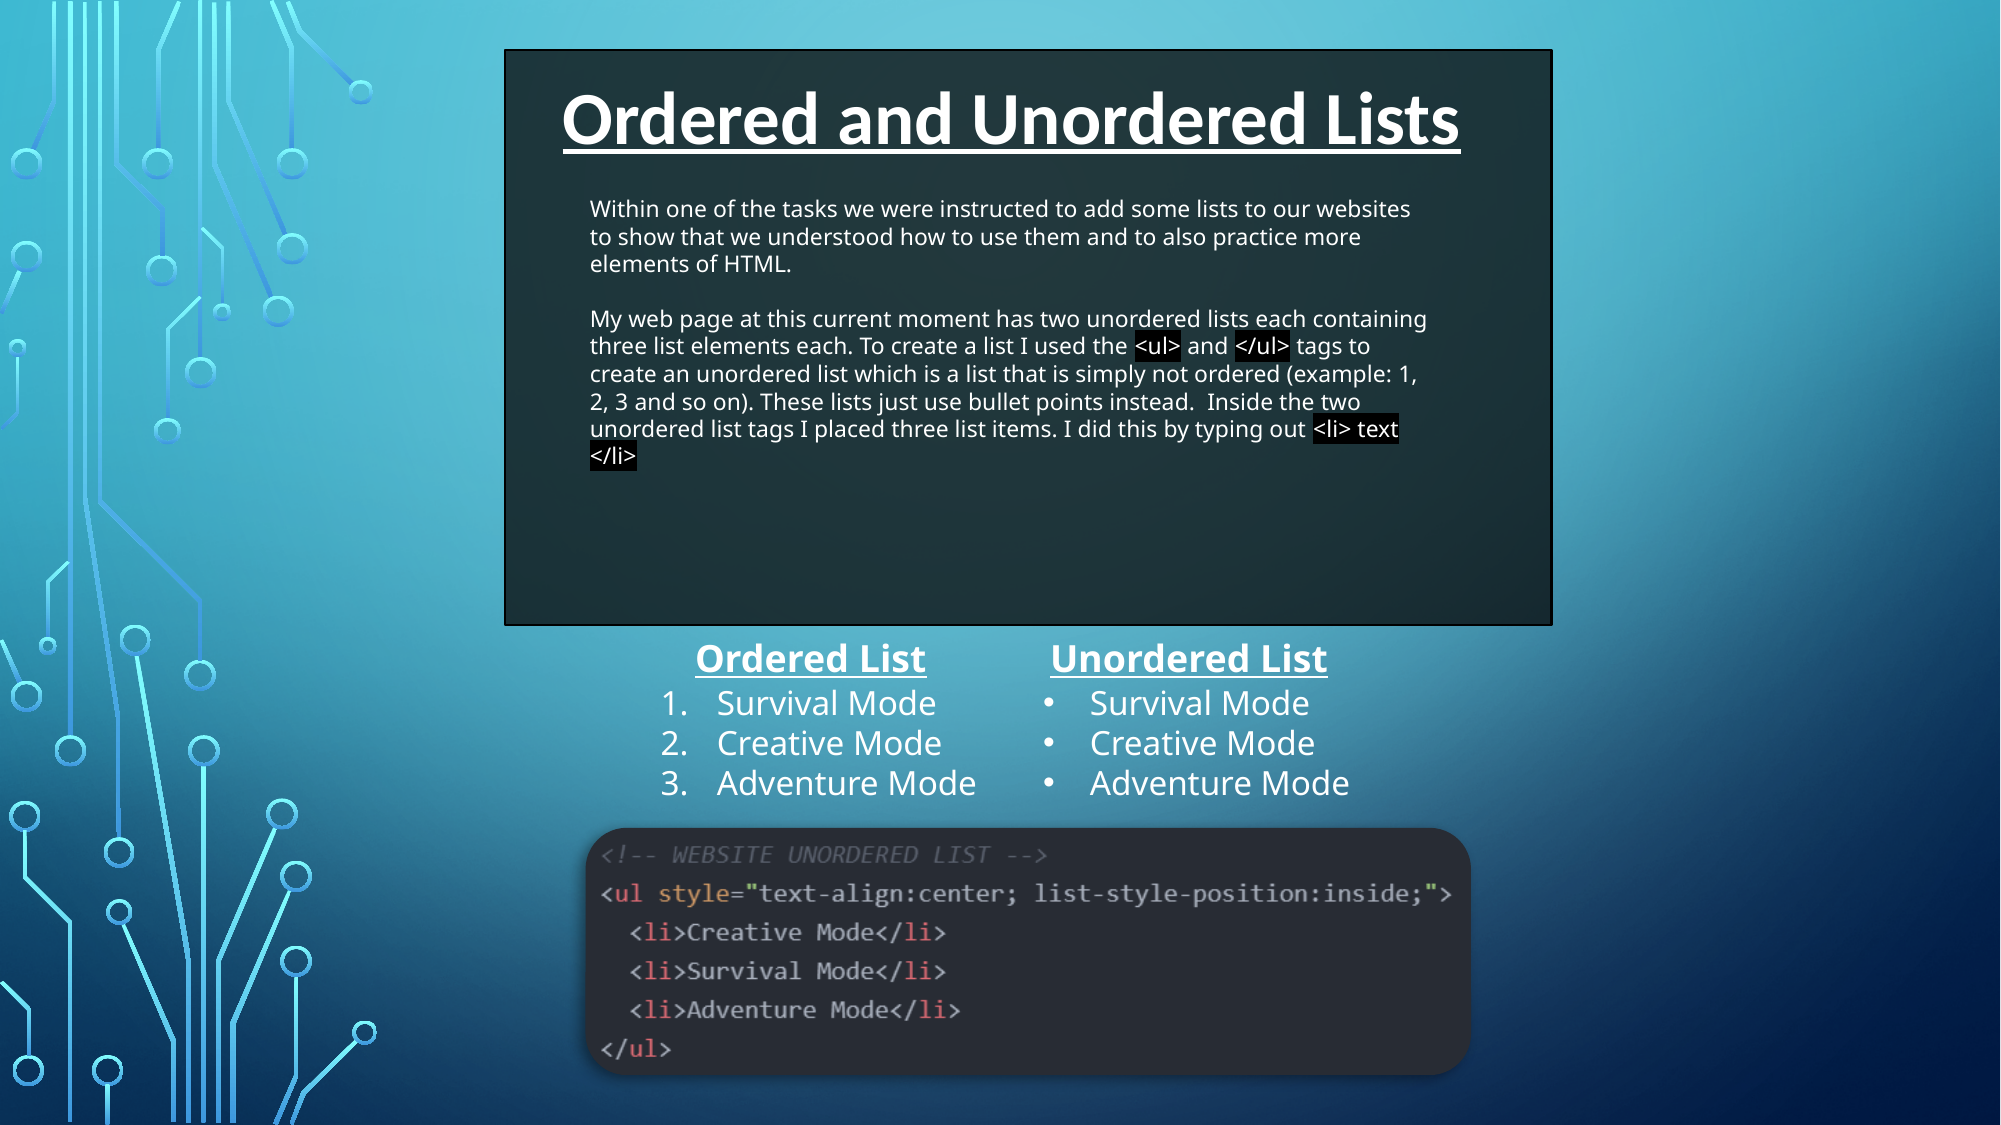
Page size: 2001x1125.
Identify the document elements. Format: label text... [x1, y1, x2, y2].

text_box Unordered List [1012, 627, 1367, 688]
text_box Ordered and Unordered Lists [547, 62, 1477, 168]
text_box [504, 49, 1553, 626]
text_box Ordered List [633, 627, 988, 688]
text_box Within one of the tasks we were instructed to add some lists to our websites to show that we understood how to use them and to also practice more elements of HTML. My web page at this current moment has two unordered lists each containing three list elements each. To create a list I used the <ul> and </ul> tags to create an unordered list which is a list that is simply not ordered (example: 1, 2, 3 and so on). These lists just use bullet points instead. Inside the two unordered list tags I placed three list items. I did this by typing out <li> text </li> [575, 187, 1449, 532]
text_box Survival Mode Creative Mode Adventure Mode [645, 674, 1000, 810]
picture [585, 827, 1472, 1076]
text_box Survival Mode Creative Mode Adventure Mode [1028, 674, 1383, 810]
